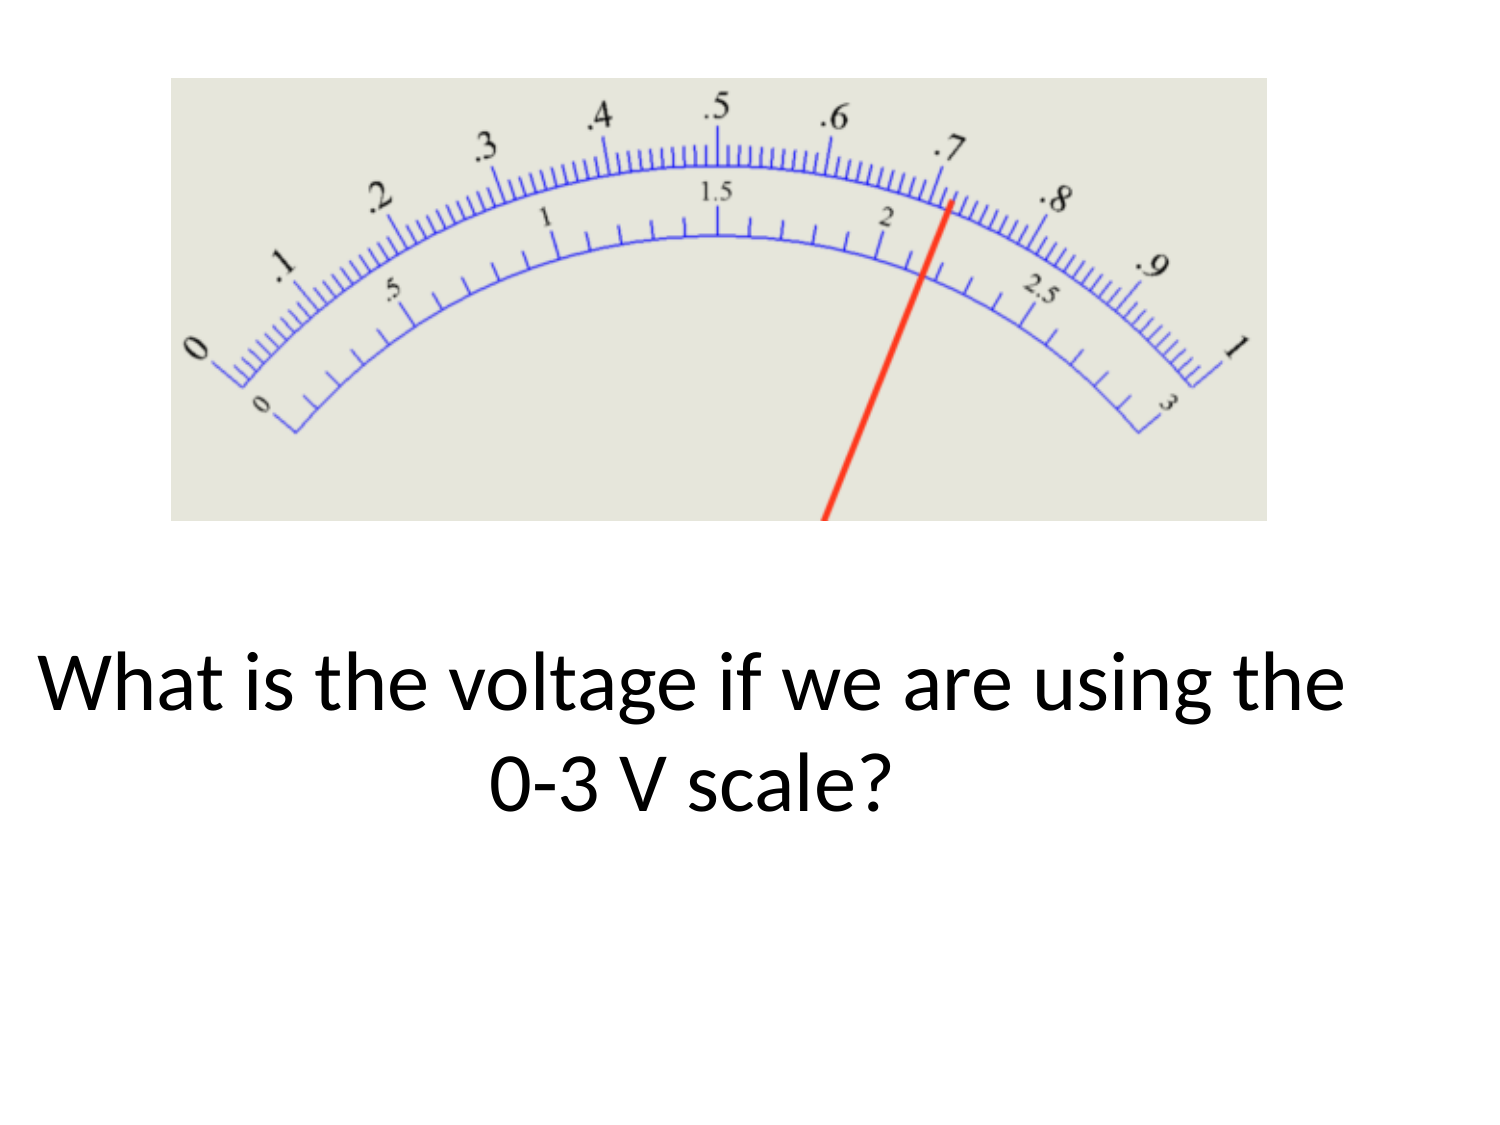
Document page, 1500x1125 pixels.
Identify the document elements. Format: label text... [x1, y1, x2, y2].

text_box What is the voltage if we are using the 0-3 V scale? [17, 602, 1368, 851]
picture [170, 77, 1267, 521]
